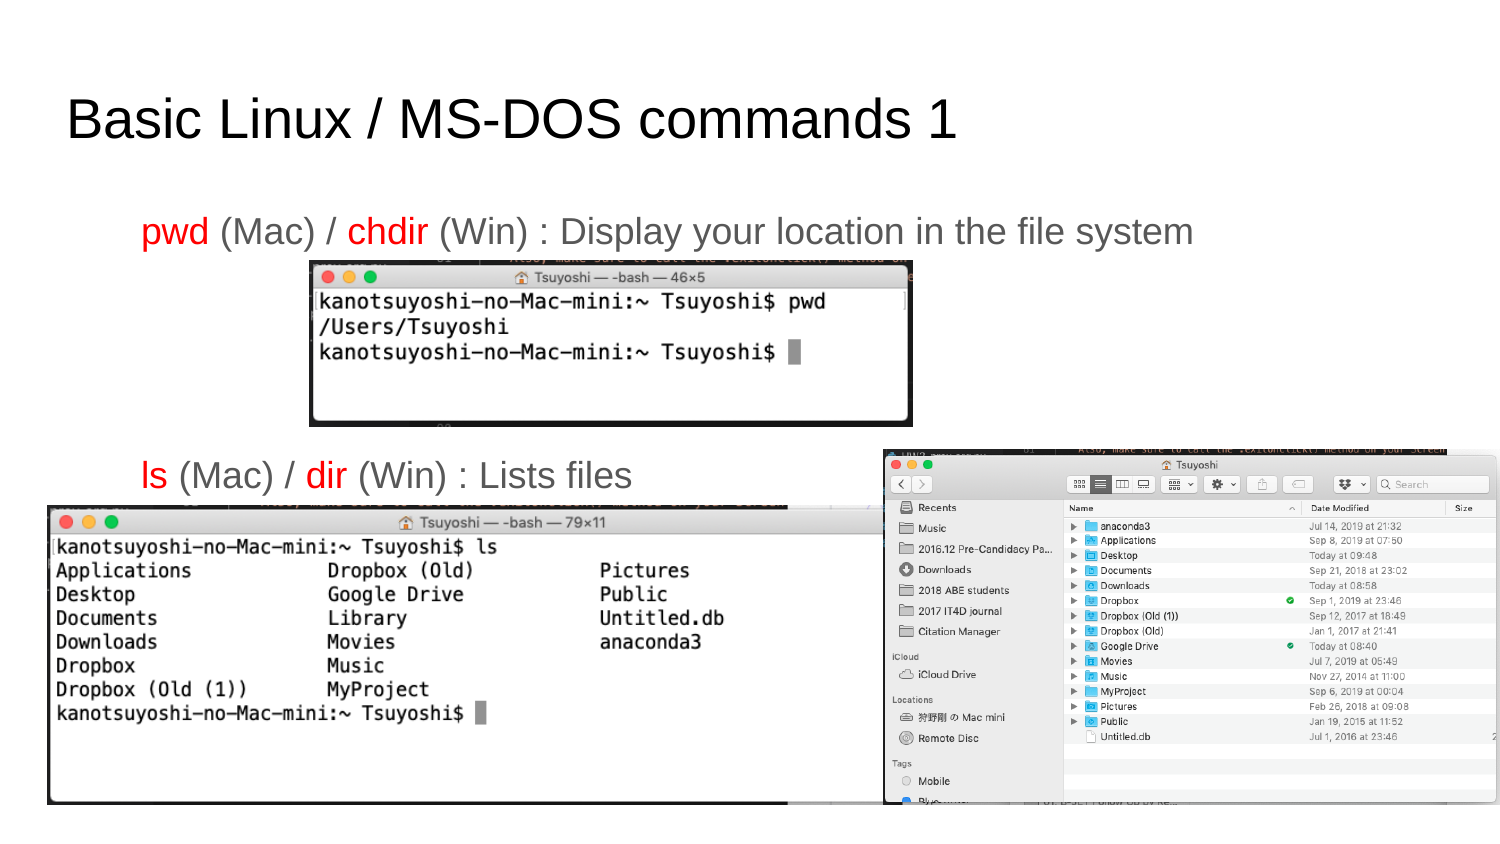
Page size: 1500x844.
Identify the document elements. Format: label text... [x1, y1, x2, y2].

title Basic Linux / MS-DOS commands 1 [51, 72, 1449, 167]
picture [309, 259, 913, 428]
picture [47, 449, 1500, 806]
list pwd (Mac) / chdir (Win) : Display your location in the file system ls (Mac) / dir (Win) : Lists files [51, 189, 1449, 503]
